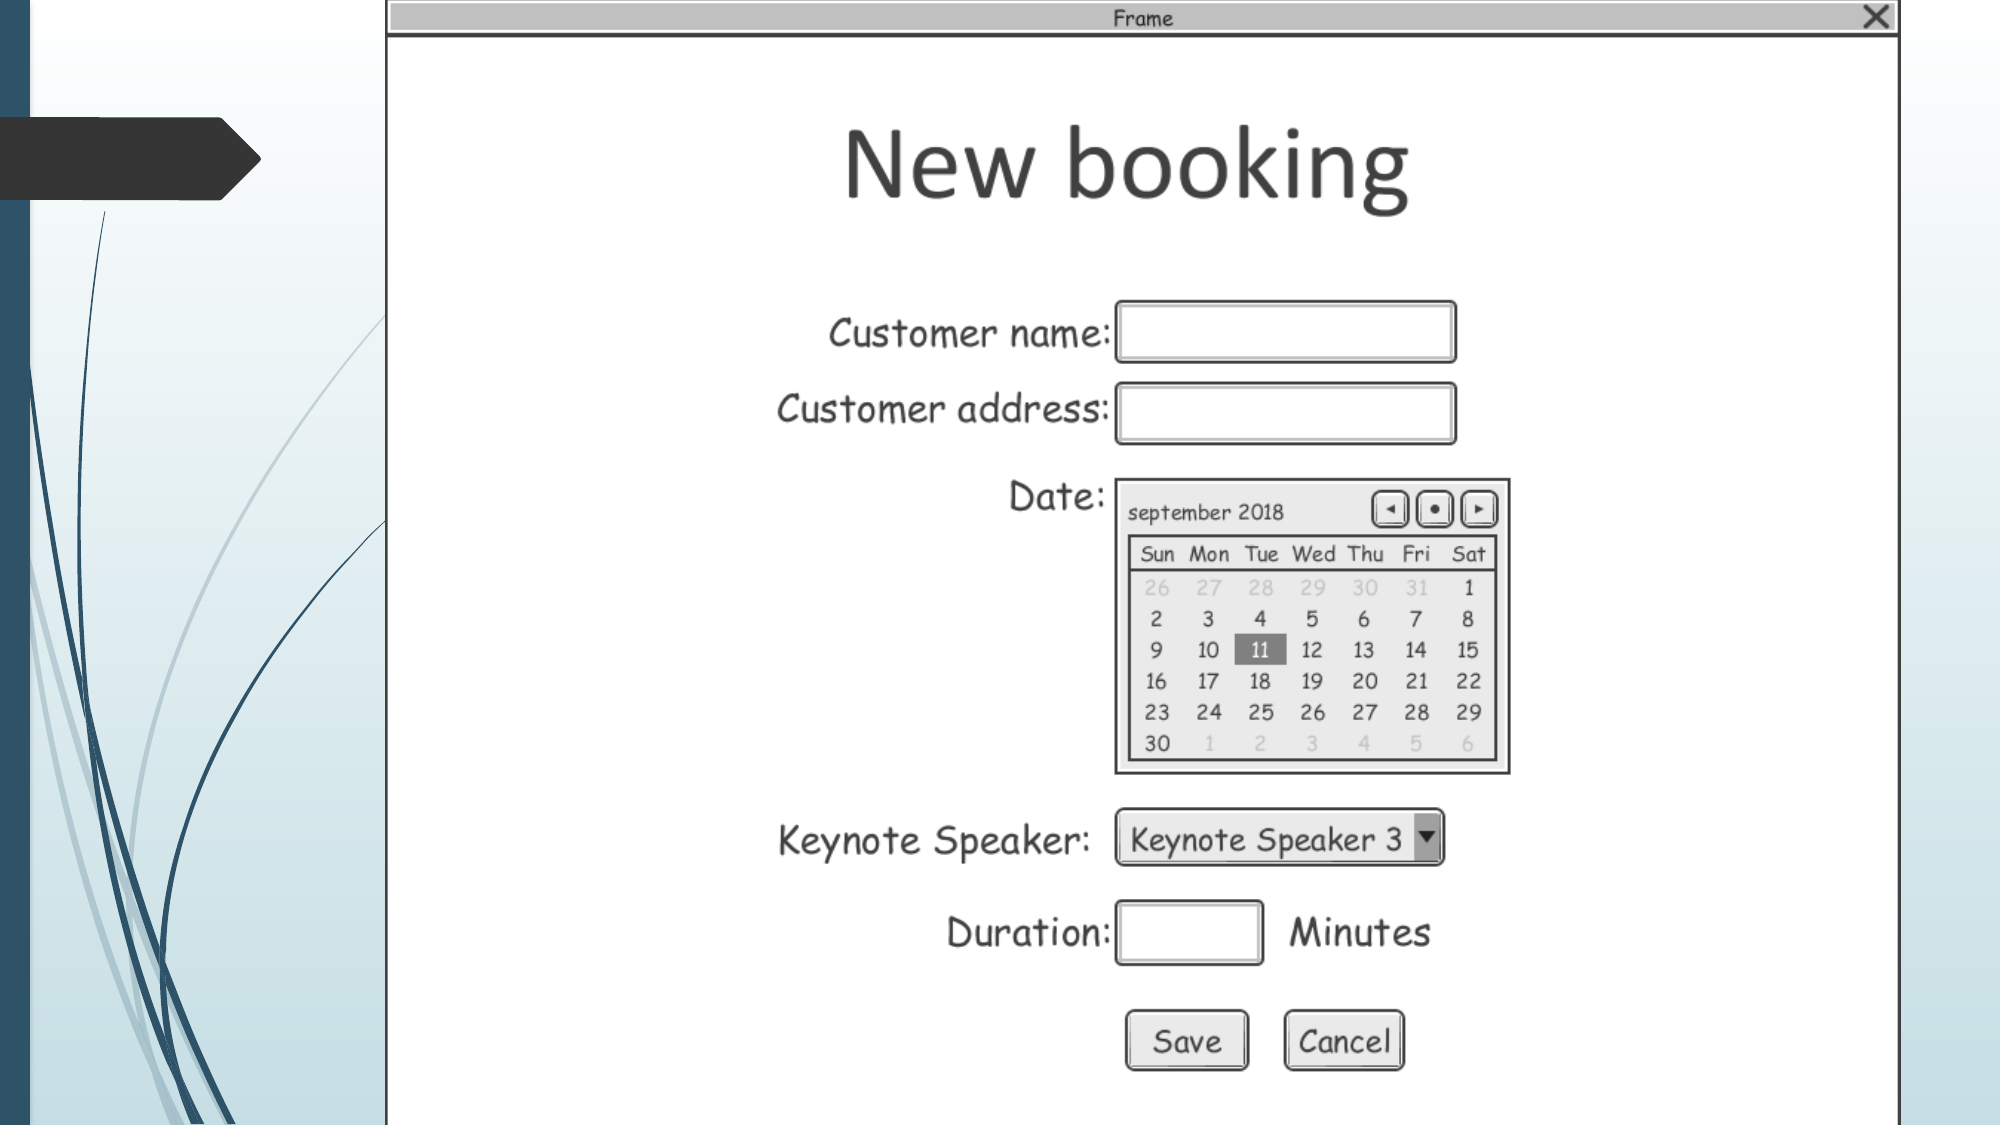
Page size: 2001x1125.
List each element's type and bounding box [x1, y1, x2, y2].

picture [385, 0, 1901, 1125]
